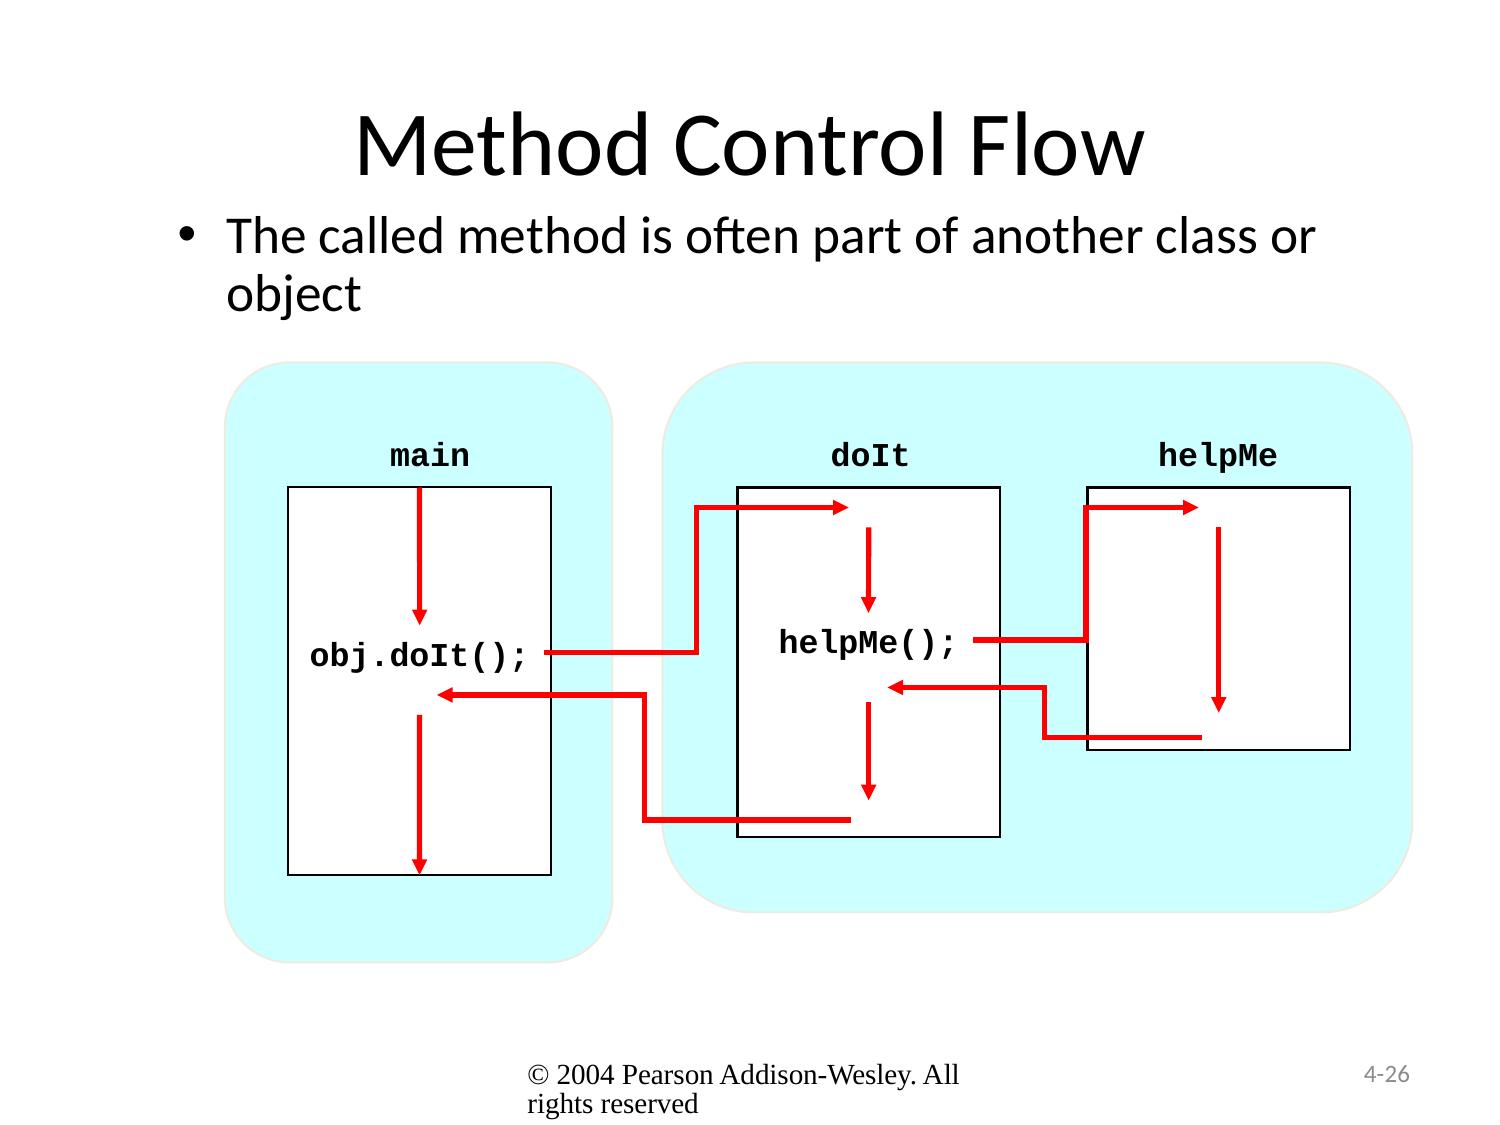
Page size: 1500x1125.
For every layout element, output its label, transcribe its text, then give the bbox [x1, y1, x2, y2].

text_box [973, 507, 1199, 641]
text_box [436, 694, 852, 821]
title Method Control Flow [75, 45, 1425, 233]
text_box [224, 362, 613, 963]
footer © 2004 Pearson Addison-Wesley. All rights reserved [512, 1042, 988, 1103]
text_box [544, 507, 849, 653]
list The called method is often part of another class or object [162, 200, 1463, 331]
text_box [662, 362, 1413, 913]
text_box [887, 687, 1203, 738]
slide_number 4-26 [1074, 1042, 1425, 1103]
